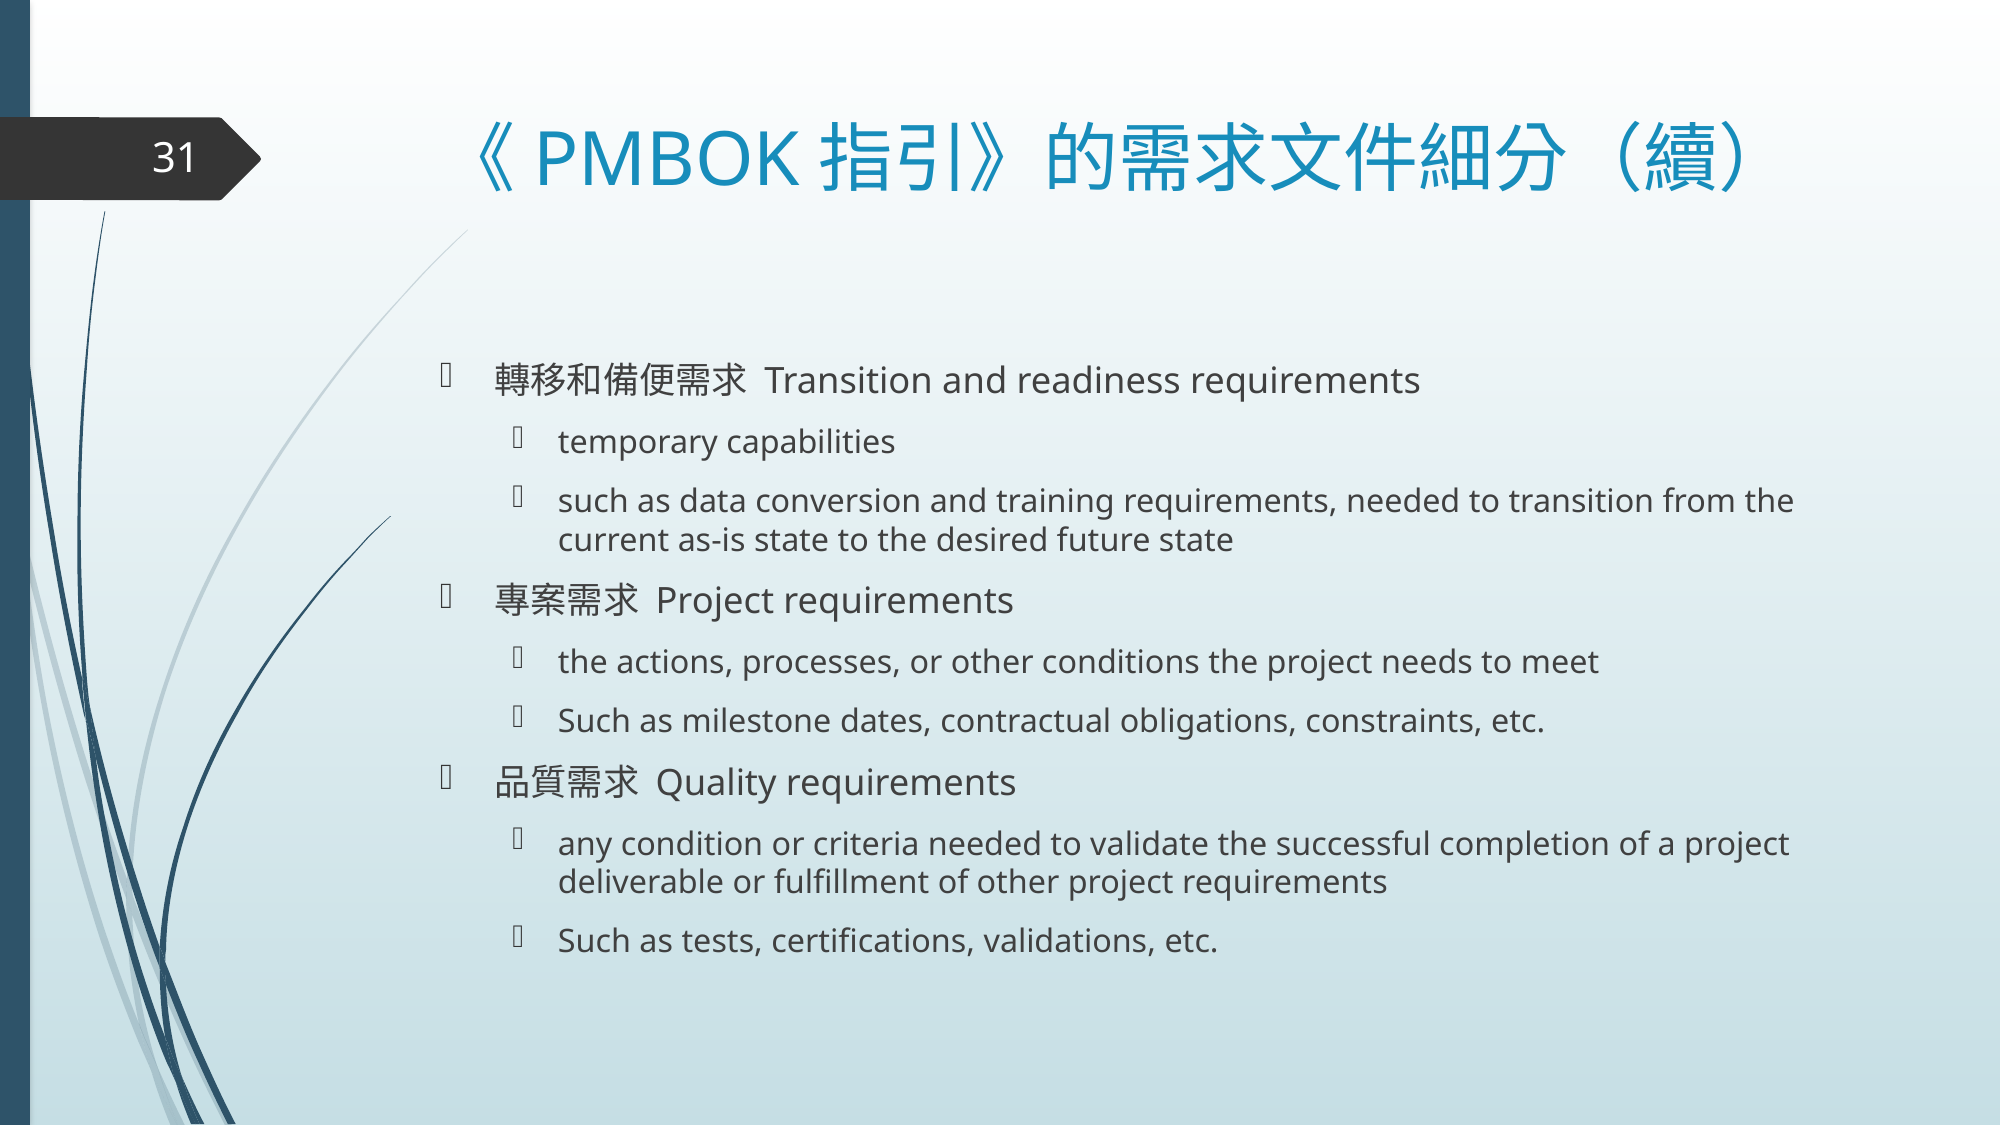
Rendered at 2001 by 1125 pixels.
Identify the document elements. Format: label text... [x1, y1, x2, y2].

title 《PMBOK指引》的需求文件細分（續） [425, 102, 1888, 313]
list 轉移和備便需求 Transition and readiness requirements temporary capabilities such as data conversion and training requirements, needed to transition from the current as-is state to the desired future state 專案需求 Project requirements the actions, processes, or other conditions the project needs to meet Such as milestone dates, contractual obligations, constraints, etc. 品質需求 Quality requirements any condition or criteria needed to validate the successful completion of a project deliverable or fulfillment of other project requirements Such as tests, certifications, validations, etc. [424, 350, 1888, 970]
slide_number 31 [87, 129, 216, 190]
